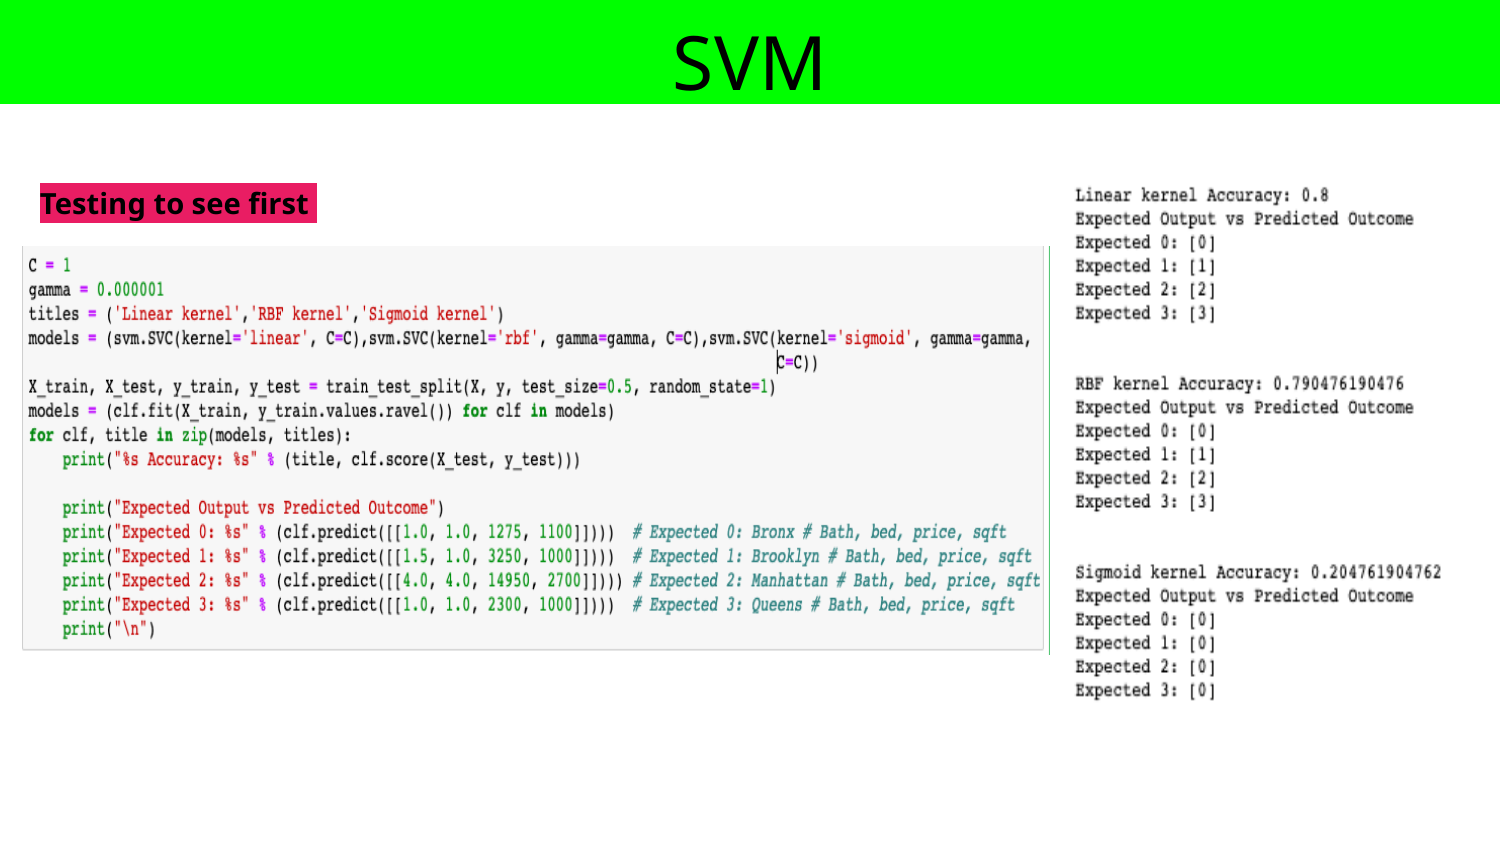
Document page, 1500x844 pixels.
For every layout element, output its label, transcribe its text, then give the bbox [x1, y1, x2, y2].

text_box Testing to see first [24, 170, 410, 231]
text_box SVM [0, 0, 1500, 104]
picture [22, 246, 1054, 656]
picture [1068, 178, 1457, 724]
